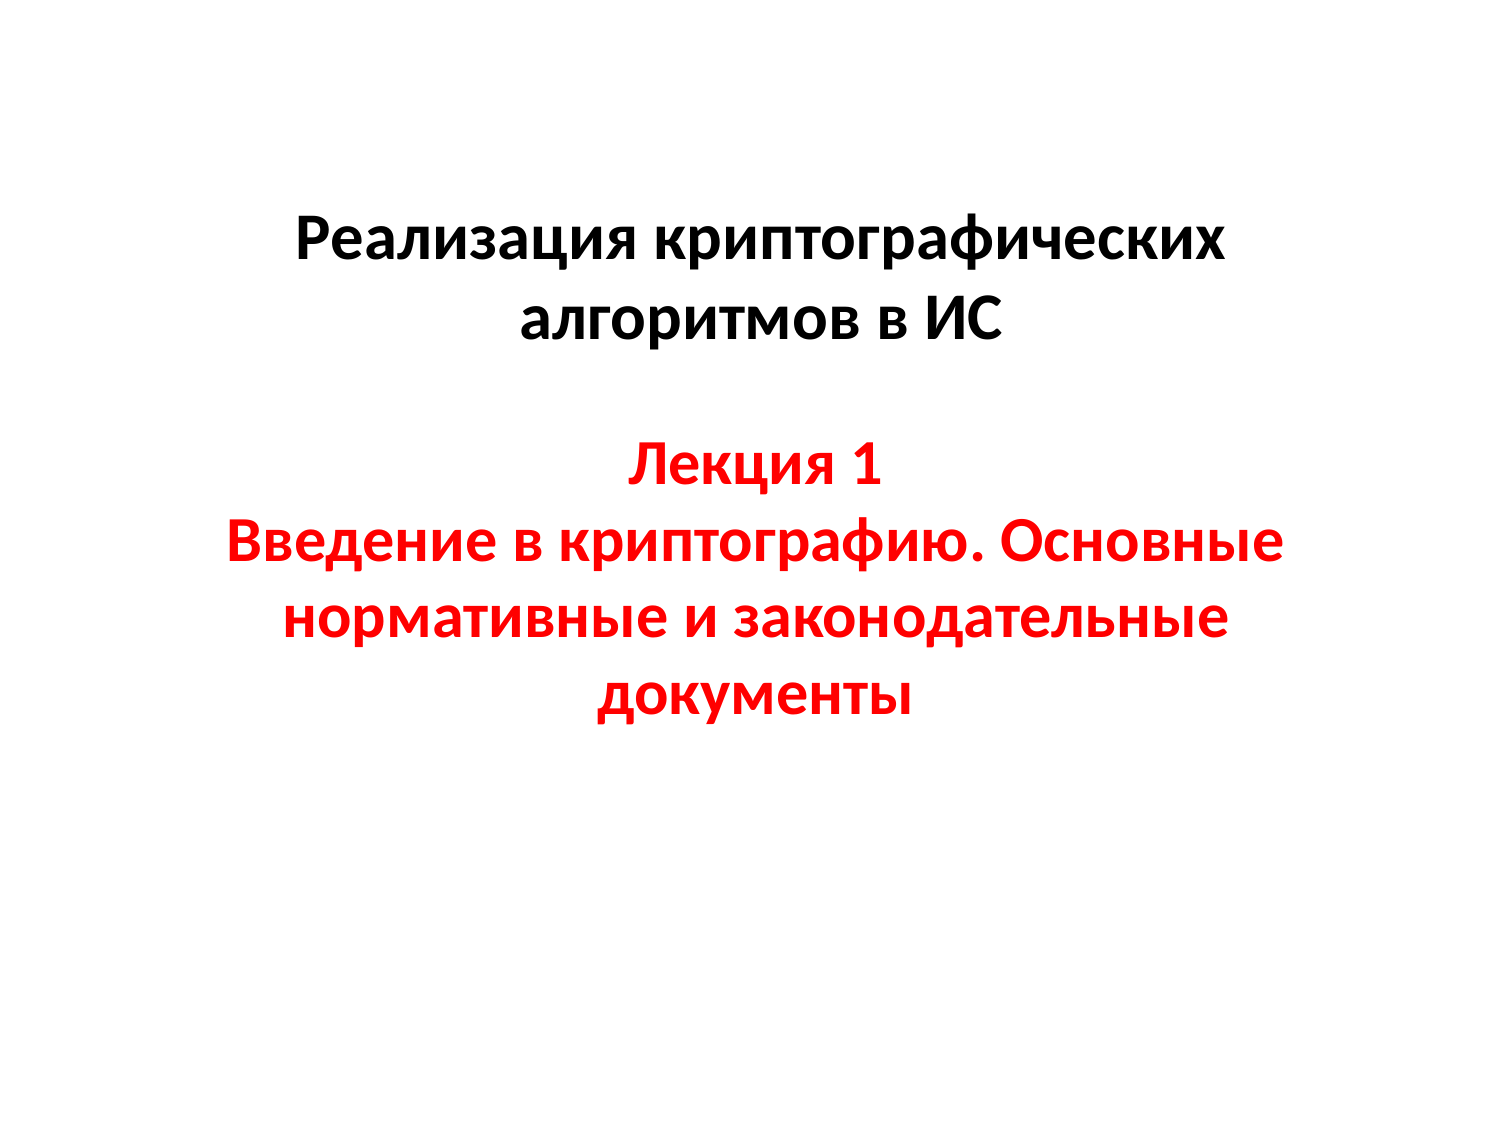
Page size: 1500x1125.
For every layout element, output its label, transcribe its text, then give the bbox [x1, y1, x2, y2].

title Реализация криптографических алгоритмов в ИС [123, 137, 1399, 409]
subtitle Лекция 1 Введение в криптографию. Основные нормативные и законодательные документы [183, 338, 1329, 740]
